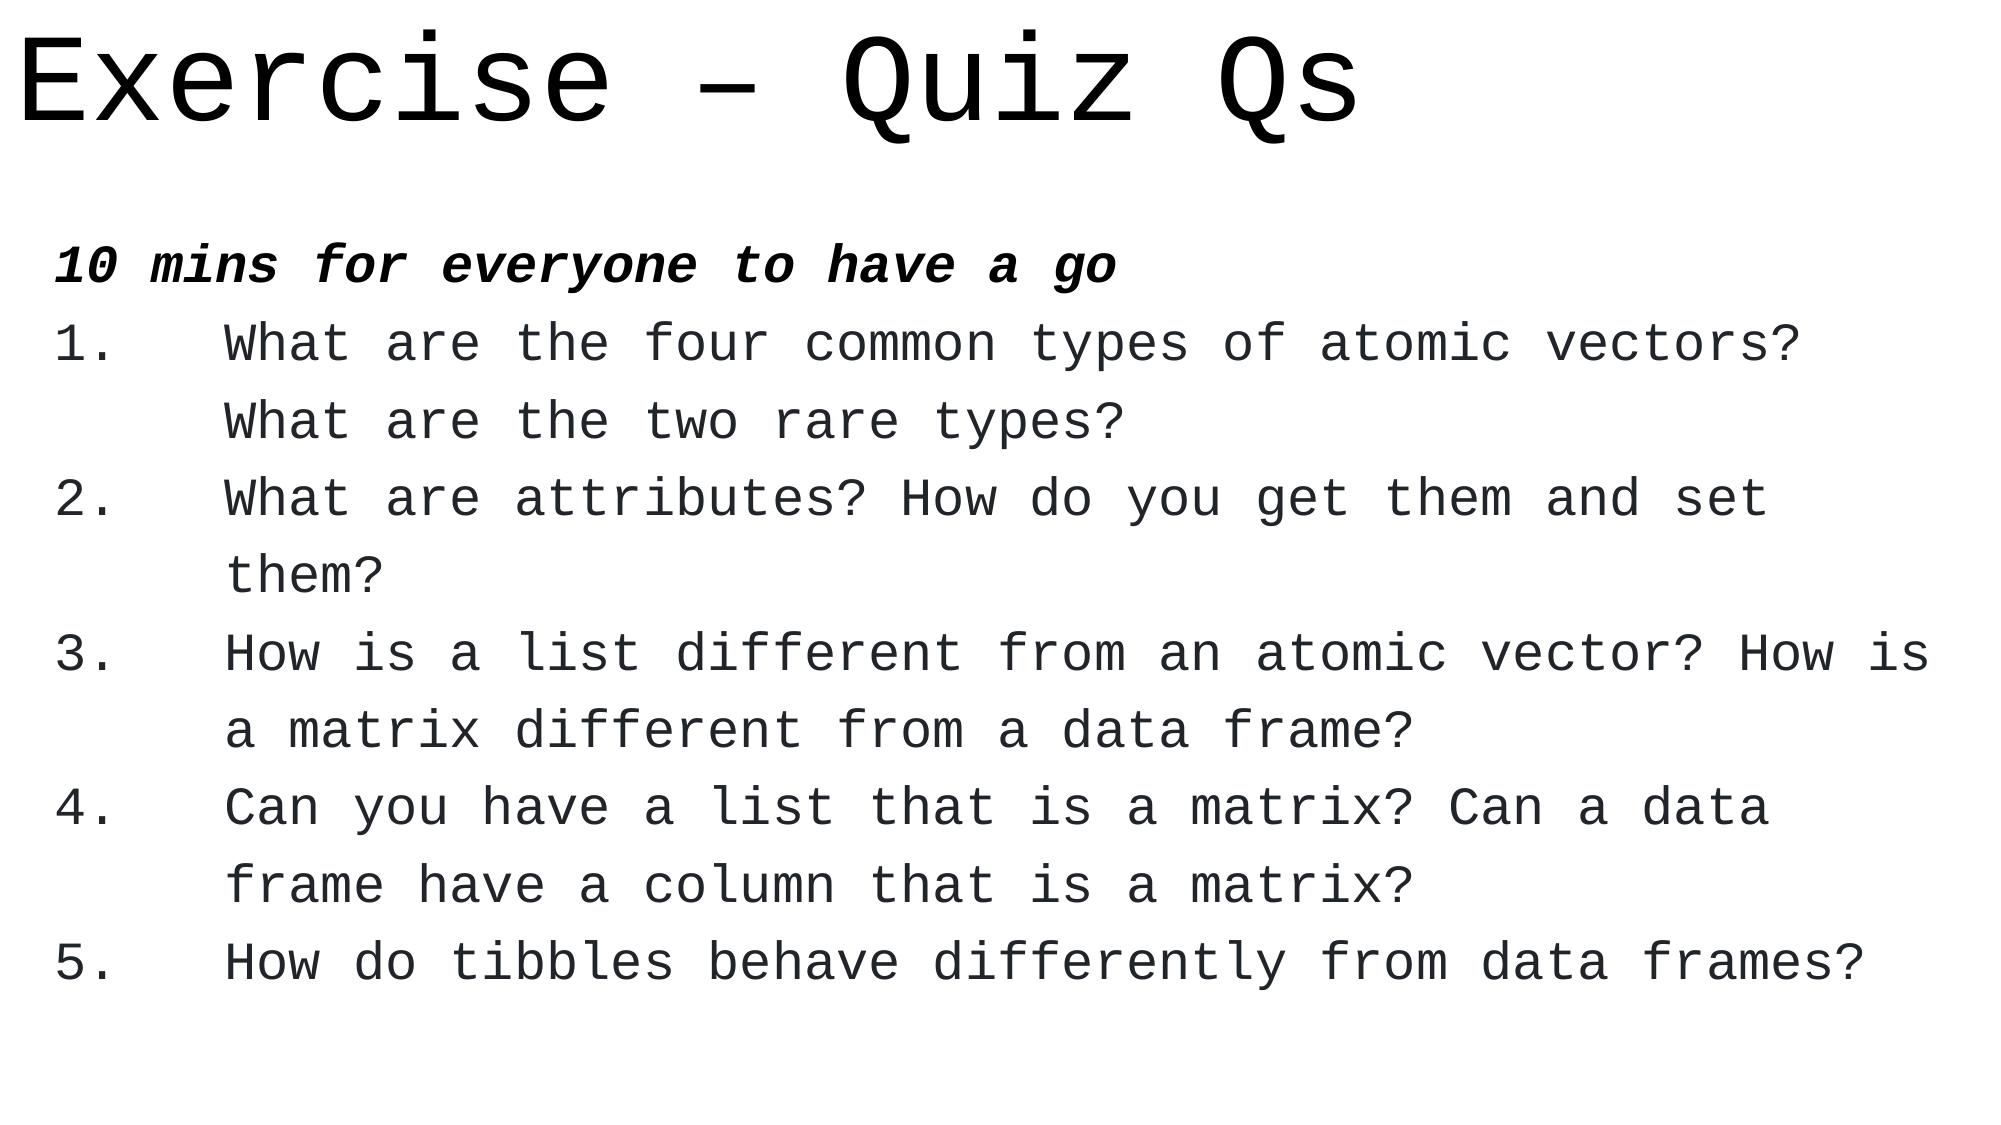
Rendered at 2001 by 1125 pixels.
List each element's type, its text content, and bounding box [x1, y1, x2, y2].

text_box 10 mins for everyone to have a go What are the four common types of atomic vectors? What are the two rare types? What are attributes? How do you get them and set them? How is a list different from an atomic vector? How is a matrix different from a data frame? Can you have a list that is a matrix? Can a data frame have a column that is a matrix? How do tibbles behave differently from data frames? [39, 214, 1961, 1056]
text_box Exercise – Quiz Qs [0, 0, 1603, 156]
